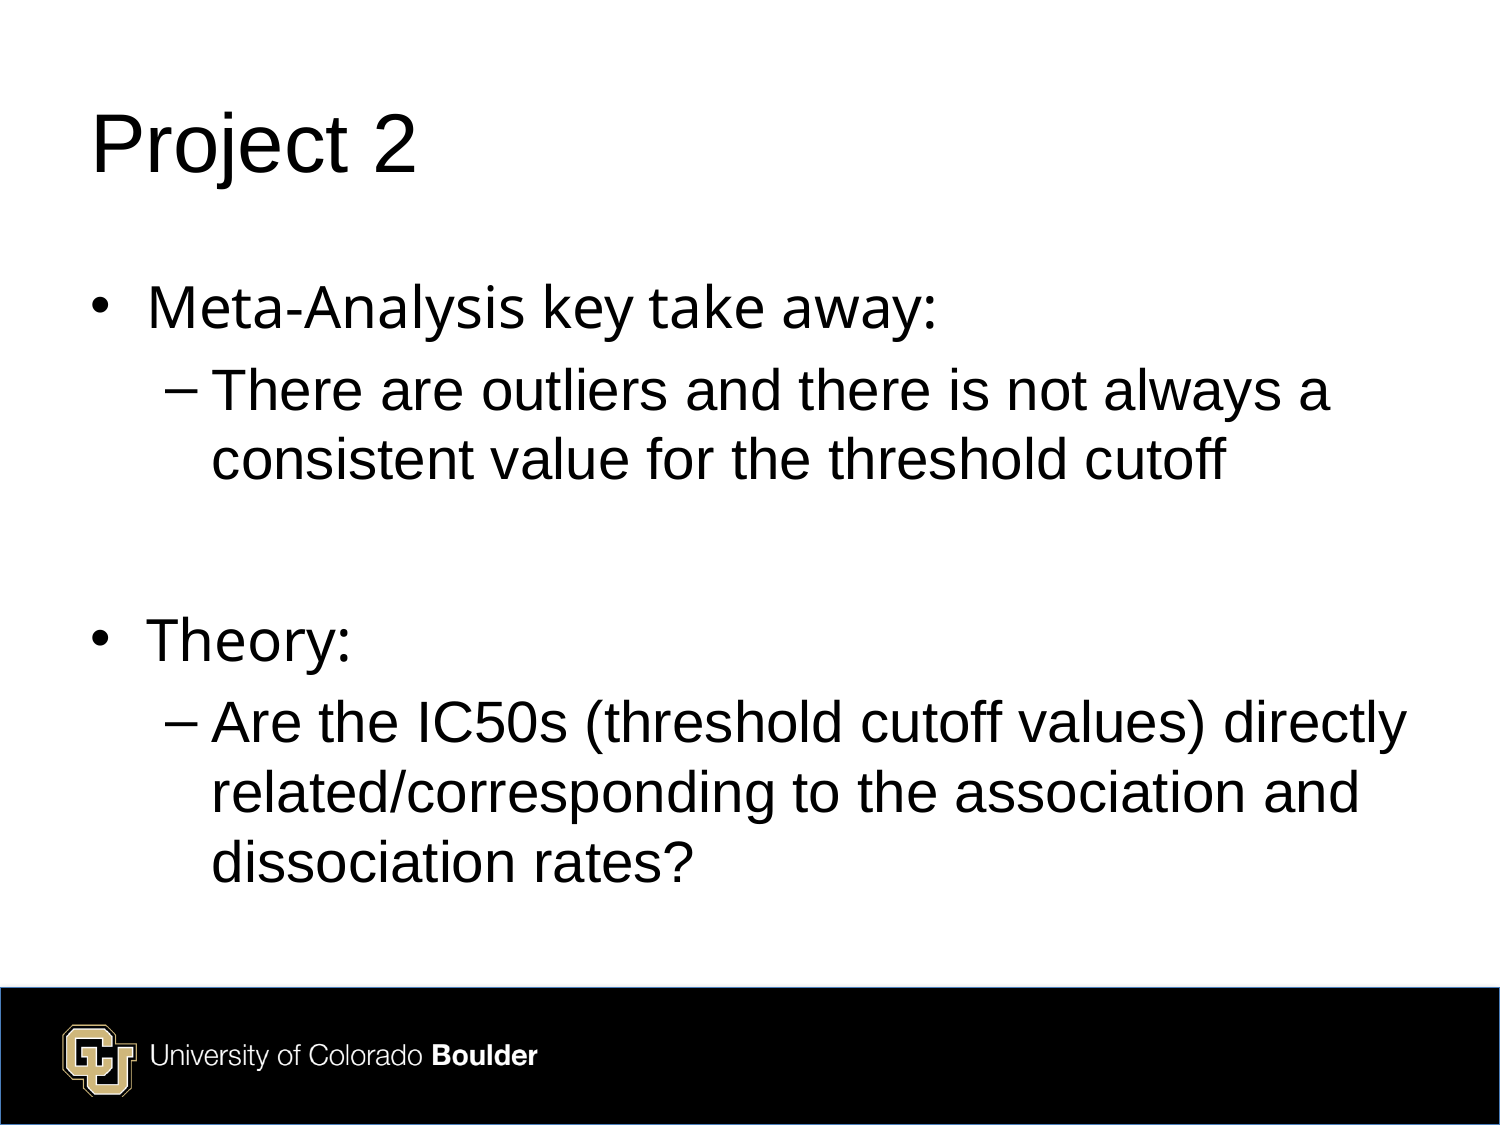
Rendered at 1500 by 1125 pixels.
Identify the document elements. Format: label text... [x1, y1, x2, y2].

title Project 2 [75, 45, 1425, 233]
list Meta-Analysis key take away: There are outliers and there is not always a consistent value for the threshold cutoff Theory: Are the IC50s (threshold cutoff values) directly related/corresponding to the association and dissociation rates? [75, 262, 1425, 1005]
